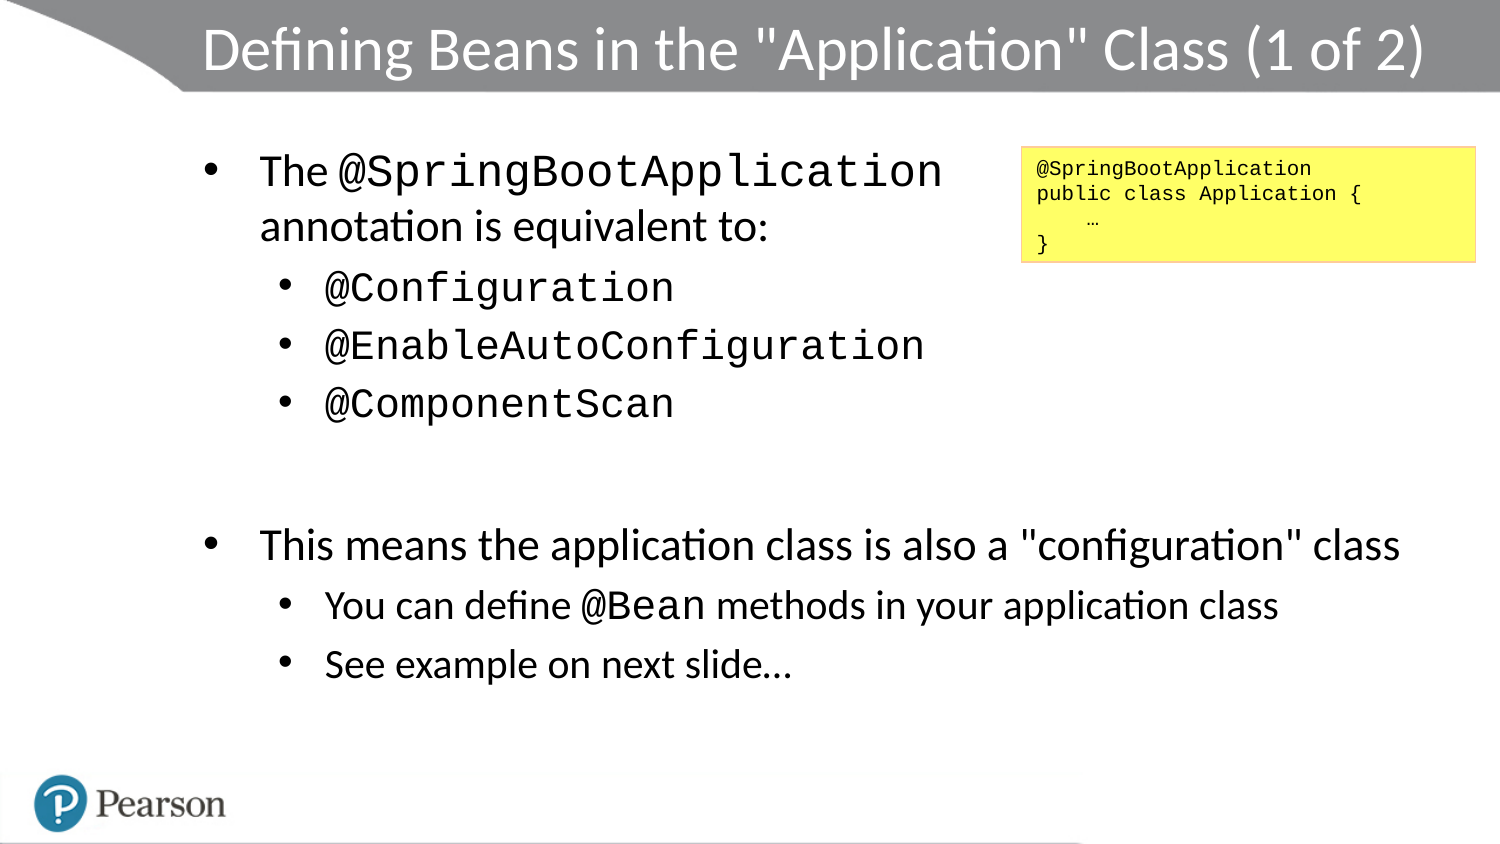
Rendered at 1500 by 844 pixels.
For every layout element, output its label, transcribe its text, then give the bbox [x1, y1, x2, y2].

list The @SpringBootApplication annotation is equivalent to: @Configuration @EnableAutoConfiguration @ComponentScan This means the application class is also a "configuration" class You can define @Bean methods in your application class See example on next slide… [188, 133, 1425, 716]
text_box @SpringBootApplication public class Application { … } [1021, 146, 1476, 262]
picture [0, 0, 1500, 844]
title Defining Beans in the "Application" Class (1 of 2) [187, 0, 1461, 93]
